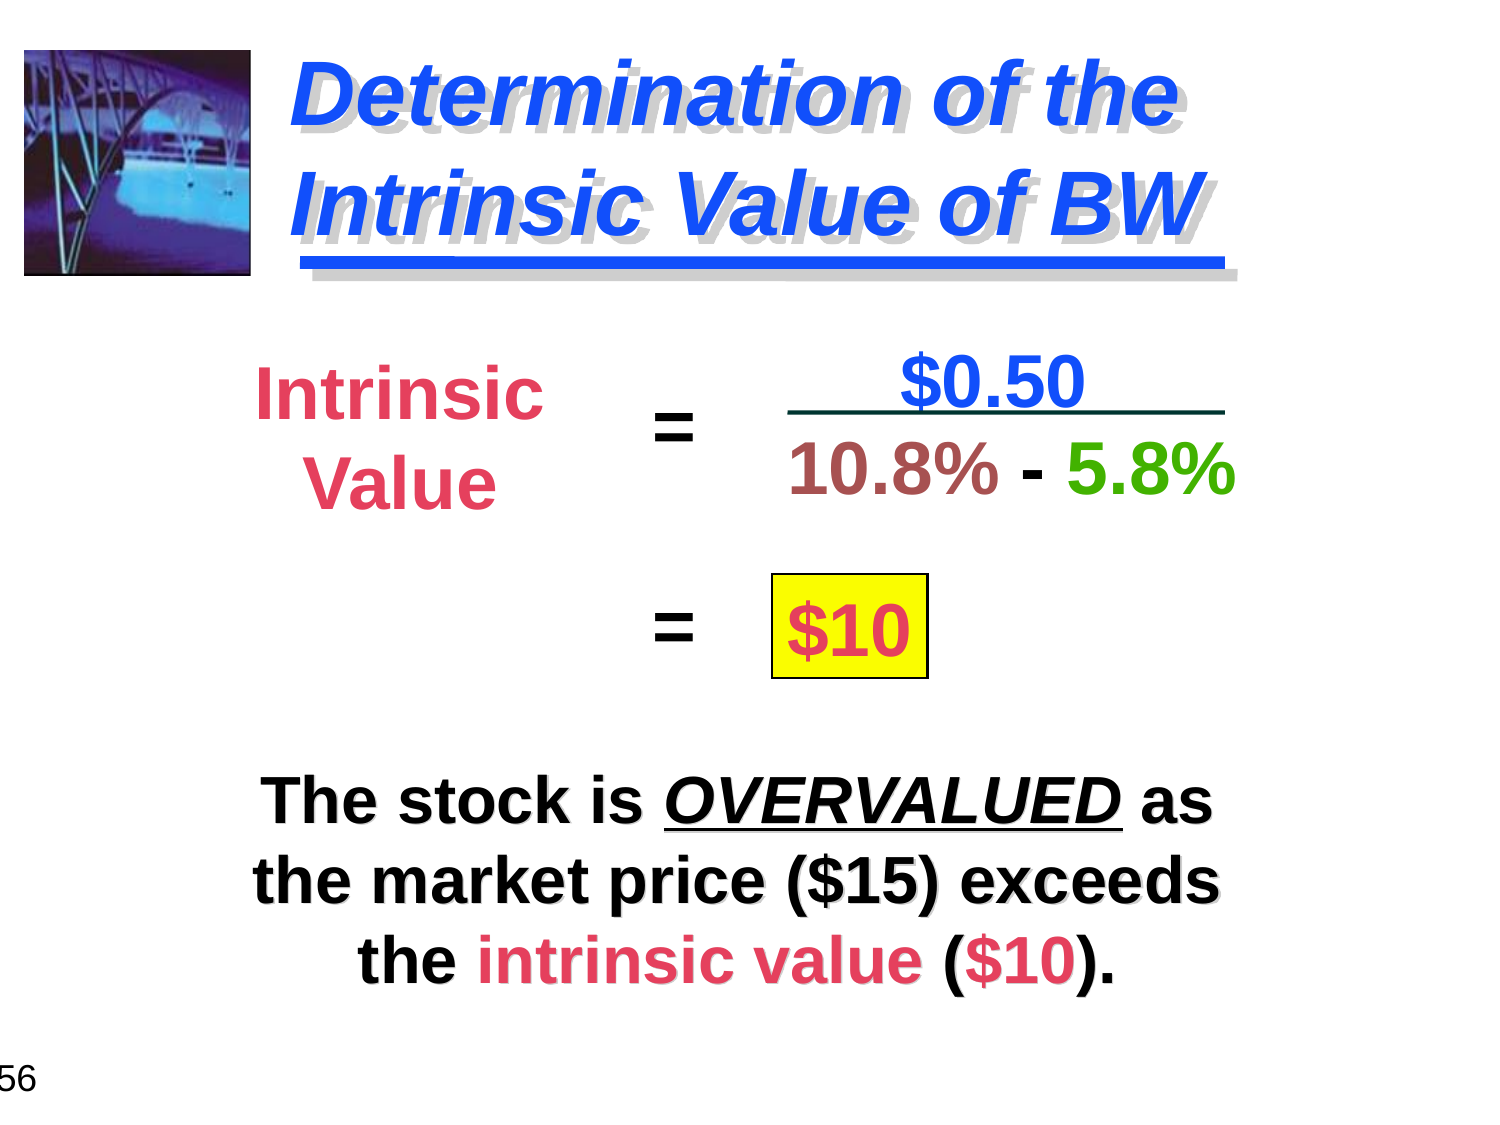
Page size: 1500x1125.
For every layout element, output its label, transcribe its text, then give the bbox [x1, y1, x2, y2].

text_box Intrinsic Value [239, 337, 561, 532]
text_box = [637, 370, 704, 475]
list The stock is OVERVALUED as the market price ($15) exceeds the intrinsic value ($10). [200, 750, 1275, 1088]
text_box = [637, 570, 704, 675]
text_box $0.50 [885, 324, 1103, 412]
text_box $10 [772, 573, 928, 679]
title Determination of the Intrinsic Value of BW [274, 0, 1451, 288]
picture [24, 50, 251, 276]
text_box 10.8% - 5.8% [772, 412, 1253, 517]
